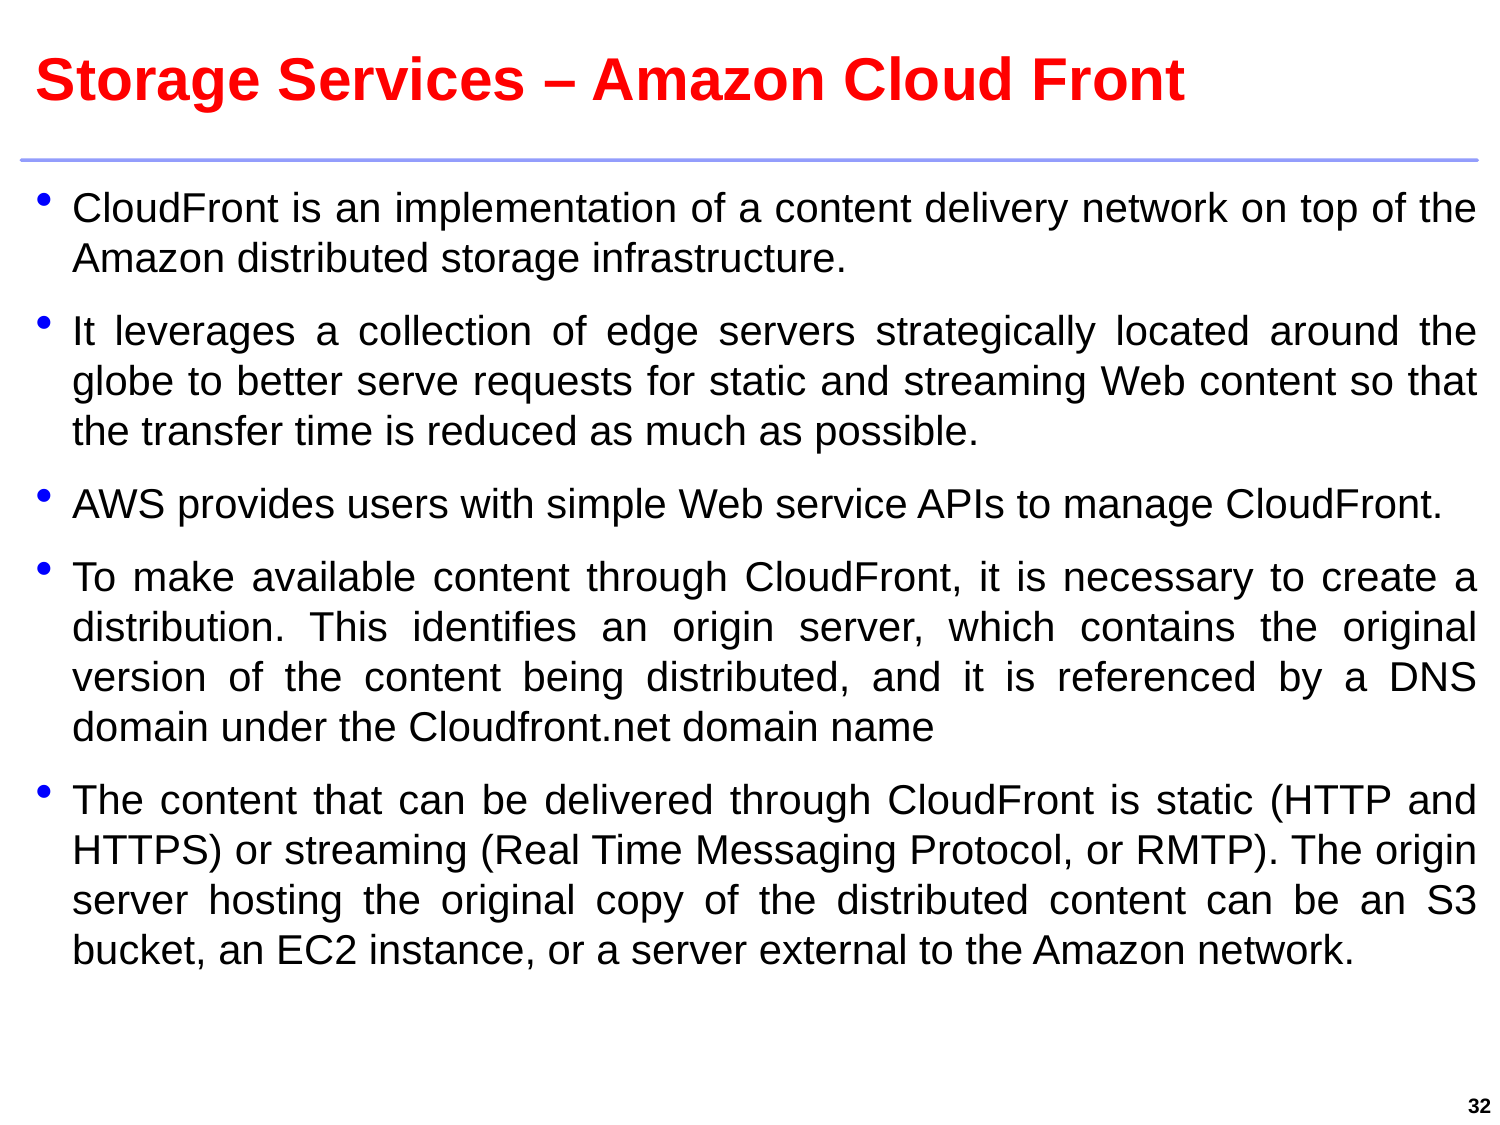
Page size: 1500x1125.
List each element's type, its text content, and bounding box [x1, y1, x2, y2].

list CloudFront is an implementation of a content delivery network on top of the Amazon distributed storage infrastructure. It leverages a collection of edge servers strategically located around the globe to better serve requests for static and streaming Web content so that the transfer time is reduced as much as possible. AWS provides users with simple Web service APIs to manage CloudFront. To make available content through CloudFront, it is necessary to create a distribution. This identifies an origin server, which contains the original version of the content being distributed, and it is referenced by a DNS domain under the Cloudfront.net domain name The content that can be delivered through CloudFront is static (HTTP and HTTPS) or streaming (Real Time Messaging Protocol, or RMTP). The origin server hosting the original copy of the distributed content can be an S3 bucket, an EC2 instance, or a server external to the Amazon network. [26, 176, 1479, 1092]
title Storage Services – Amazon Cloud Front [26, 0, 1479, 113]
slide_number 32 [1364, 1093, 1500, 1120]
